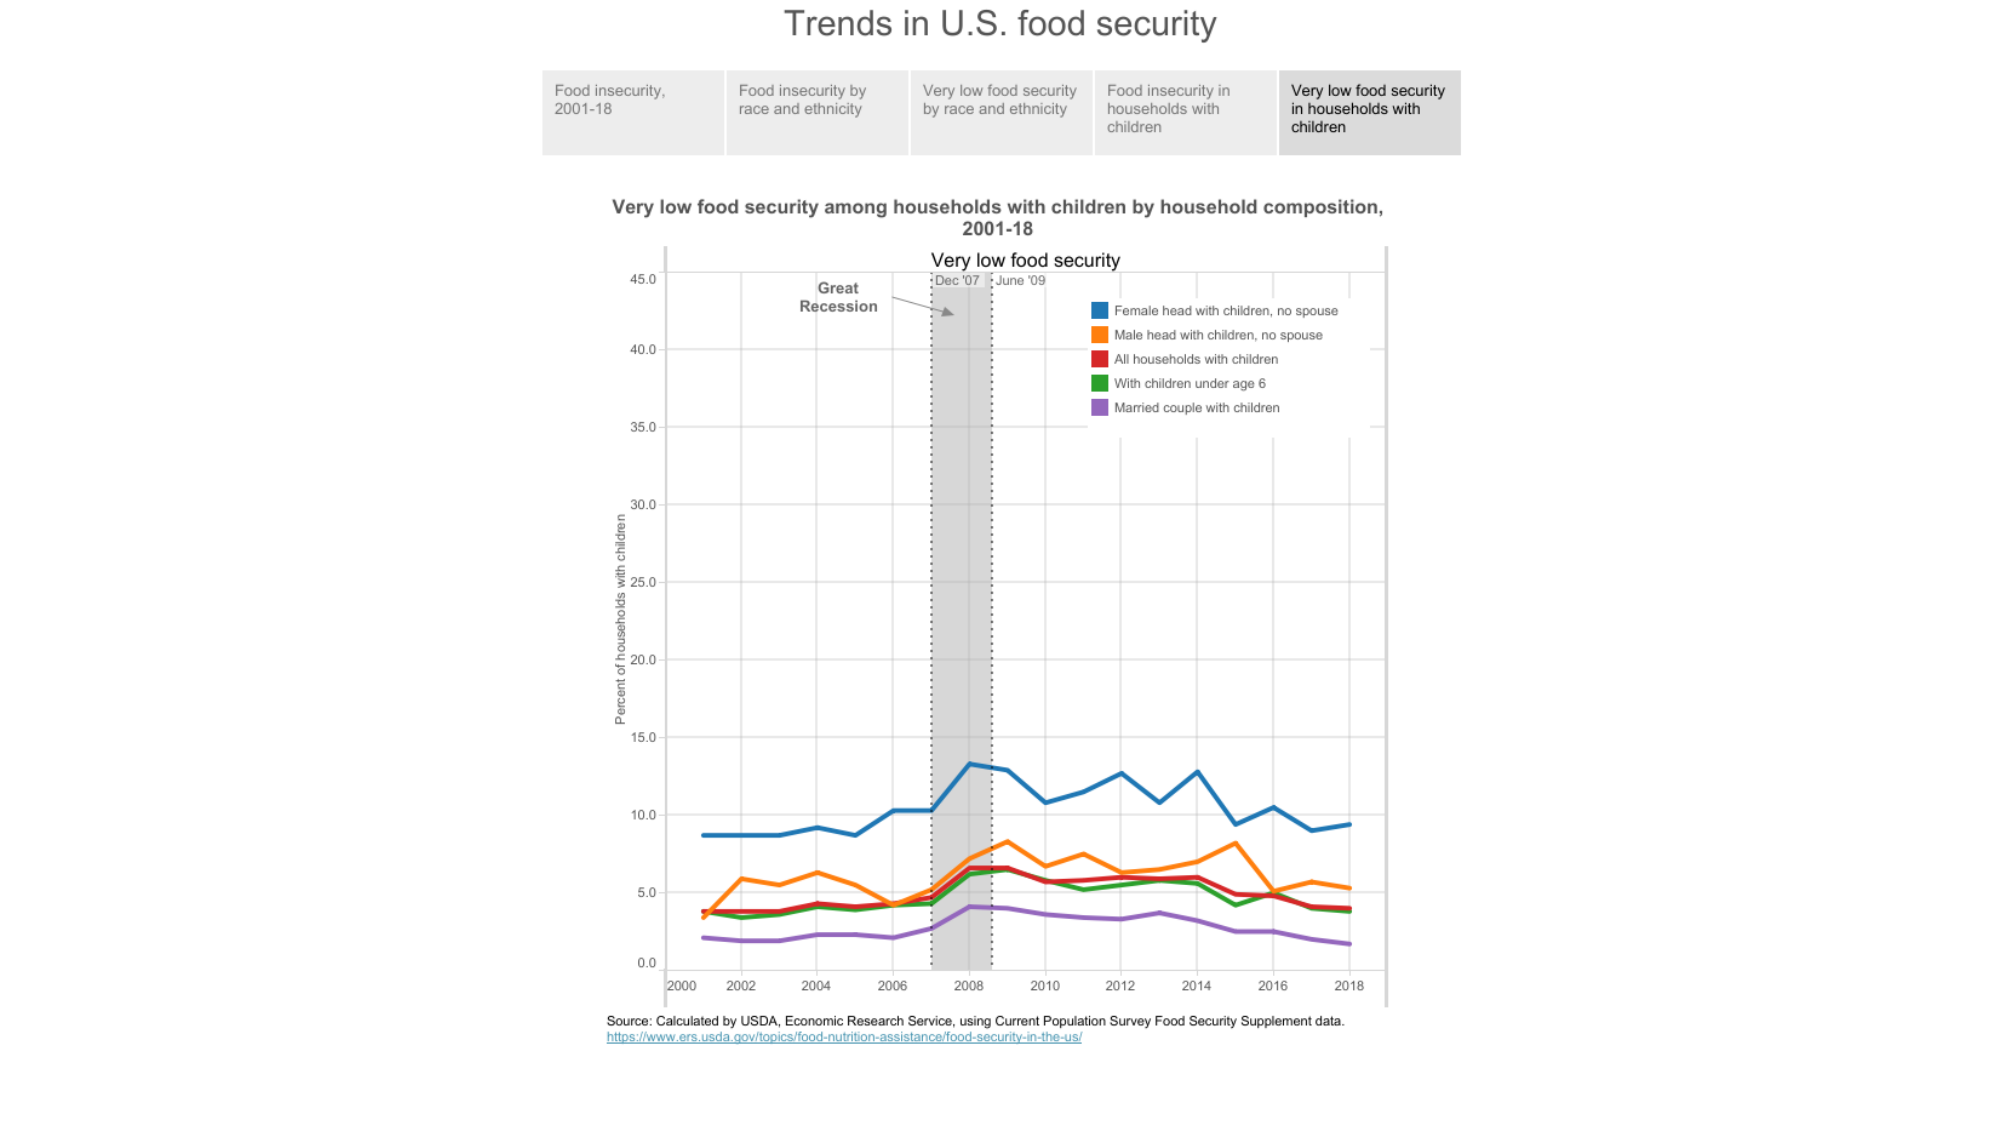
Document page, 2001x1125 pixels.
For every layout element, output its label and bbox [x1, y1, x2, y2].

picture [522, 0, 1478, 1125]
